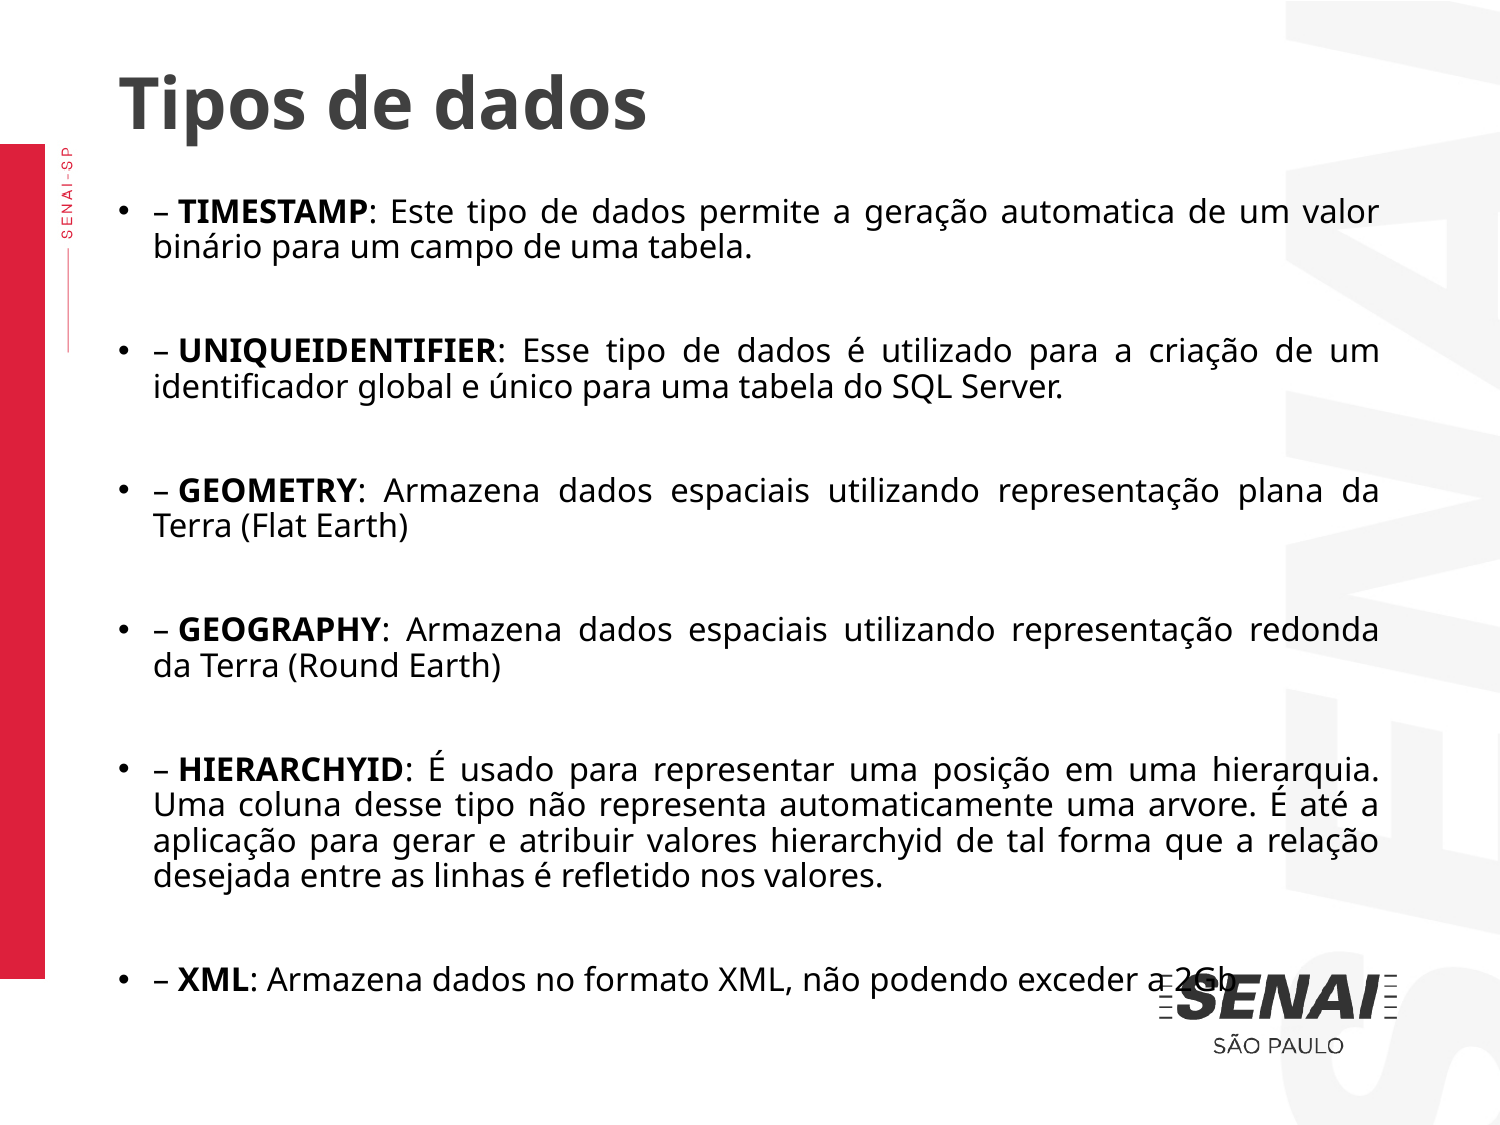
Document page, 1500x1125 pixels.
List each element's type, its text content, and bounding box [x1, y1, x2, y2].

list Tipos de dados [103, 59, 1397, 153]
list – TIMESTAMP: Este tipo de dados permite a geração automatica de um valor binário para um campo de uma tabela. – UNIQUEIDENTIFIER: Esse tipo de dados é utilizado para a criação de um identificador global e único para uma tabela do SQL Server. – GEOMETRY: Armazena dados espaciais utilizando representação plana da Terra (Flat Earth) – GEOGRAPHY: Armazena dados espaciais utilizando representação redonda da Terra (Round Earth) – HIERARCHYID: É usado para representar uma posição em uma hierarquia. Uma coluna desse tipo não representa automaticamente uma arvore. É até a aplicação para gerar e atribuir valores hierarchyid de tal forma que a relação desejada entre as linhas é refletido nos valores. – XML: Armazena dados no formato XML, não podendo exceder a 2Gb [103, 187, 1397, 1014]
picture [0, 0, 1500, 1125]
